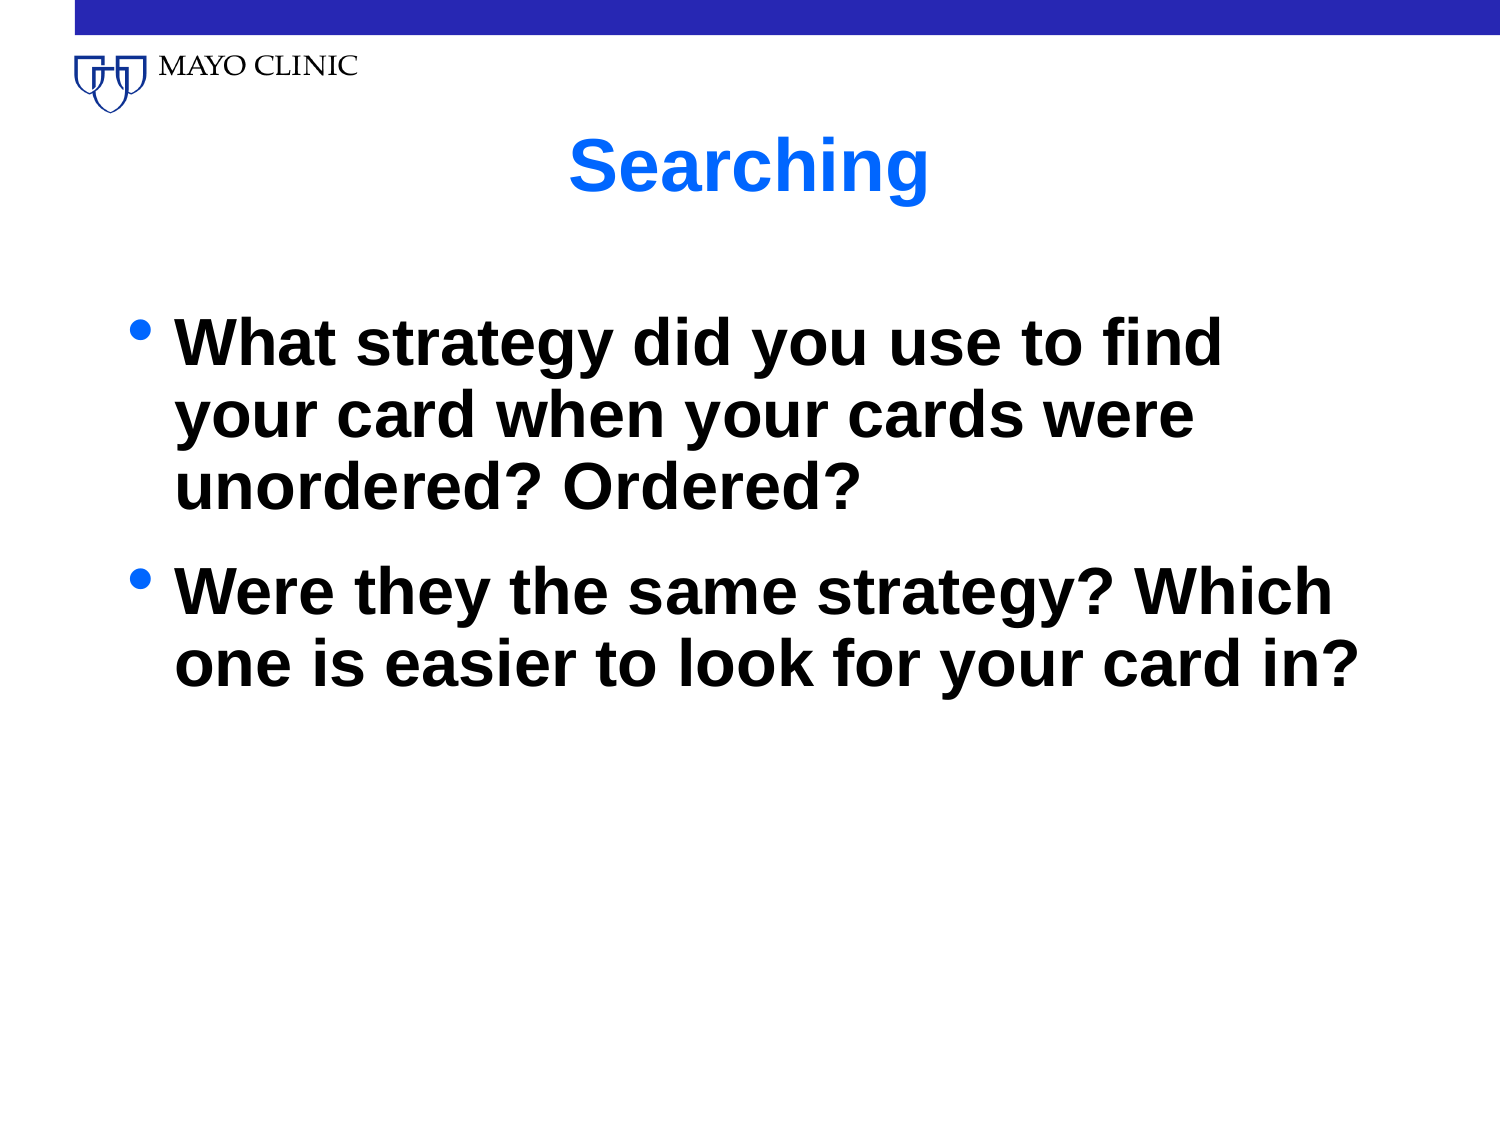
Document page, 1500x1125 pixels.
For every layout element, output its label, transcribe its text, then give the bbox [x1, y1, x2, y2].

list What strategy did you use to find your card when your cards were unordered? Ordered? Were they the same strategy? Which one is easier to look for your card in? [112, 300, 1388, 1050]
title Searching [112, 118, 1388, 300]
picture [65, 46, 366, 122]
